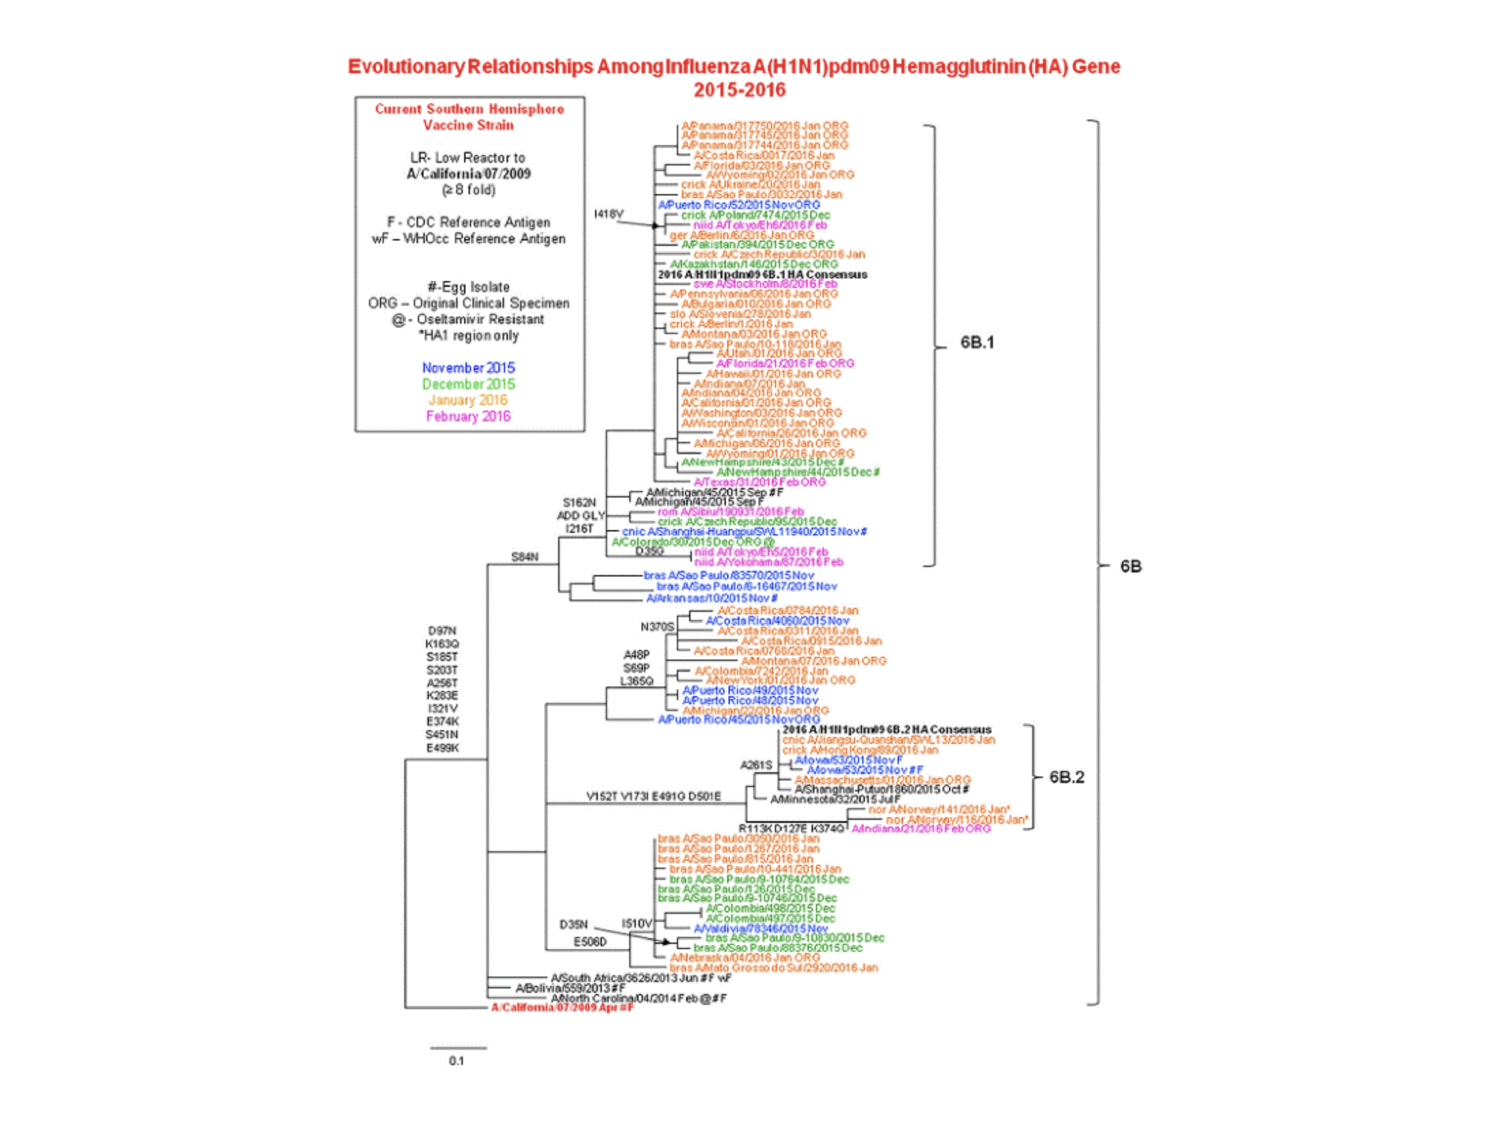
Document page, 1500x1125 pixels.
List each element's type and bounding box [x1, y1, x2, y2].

picture [342, 51, 1158, 1074]
